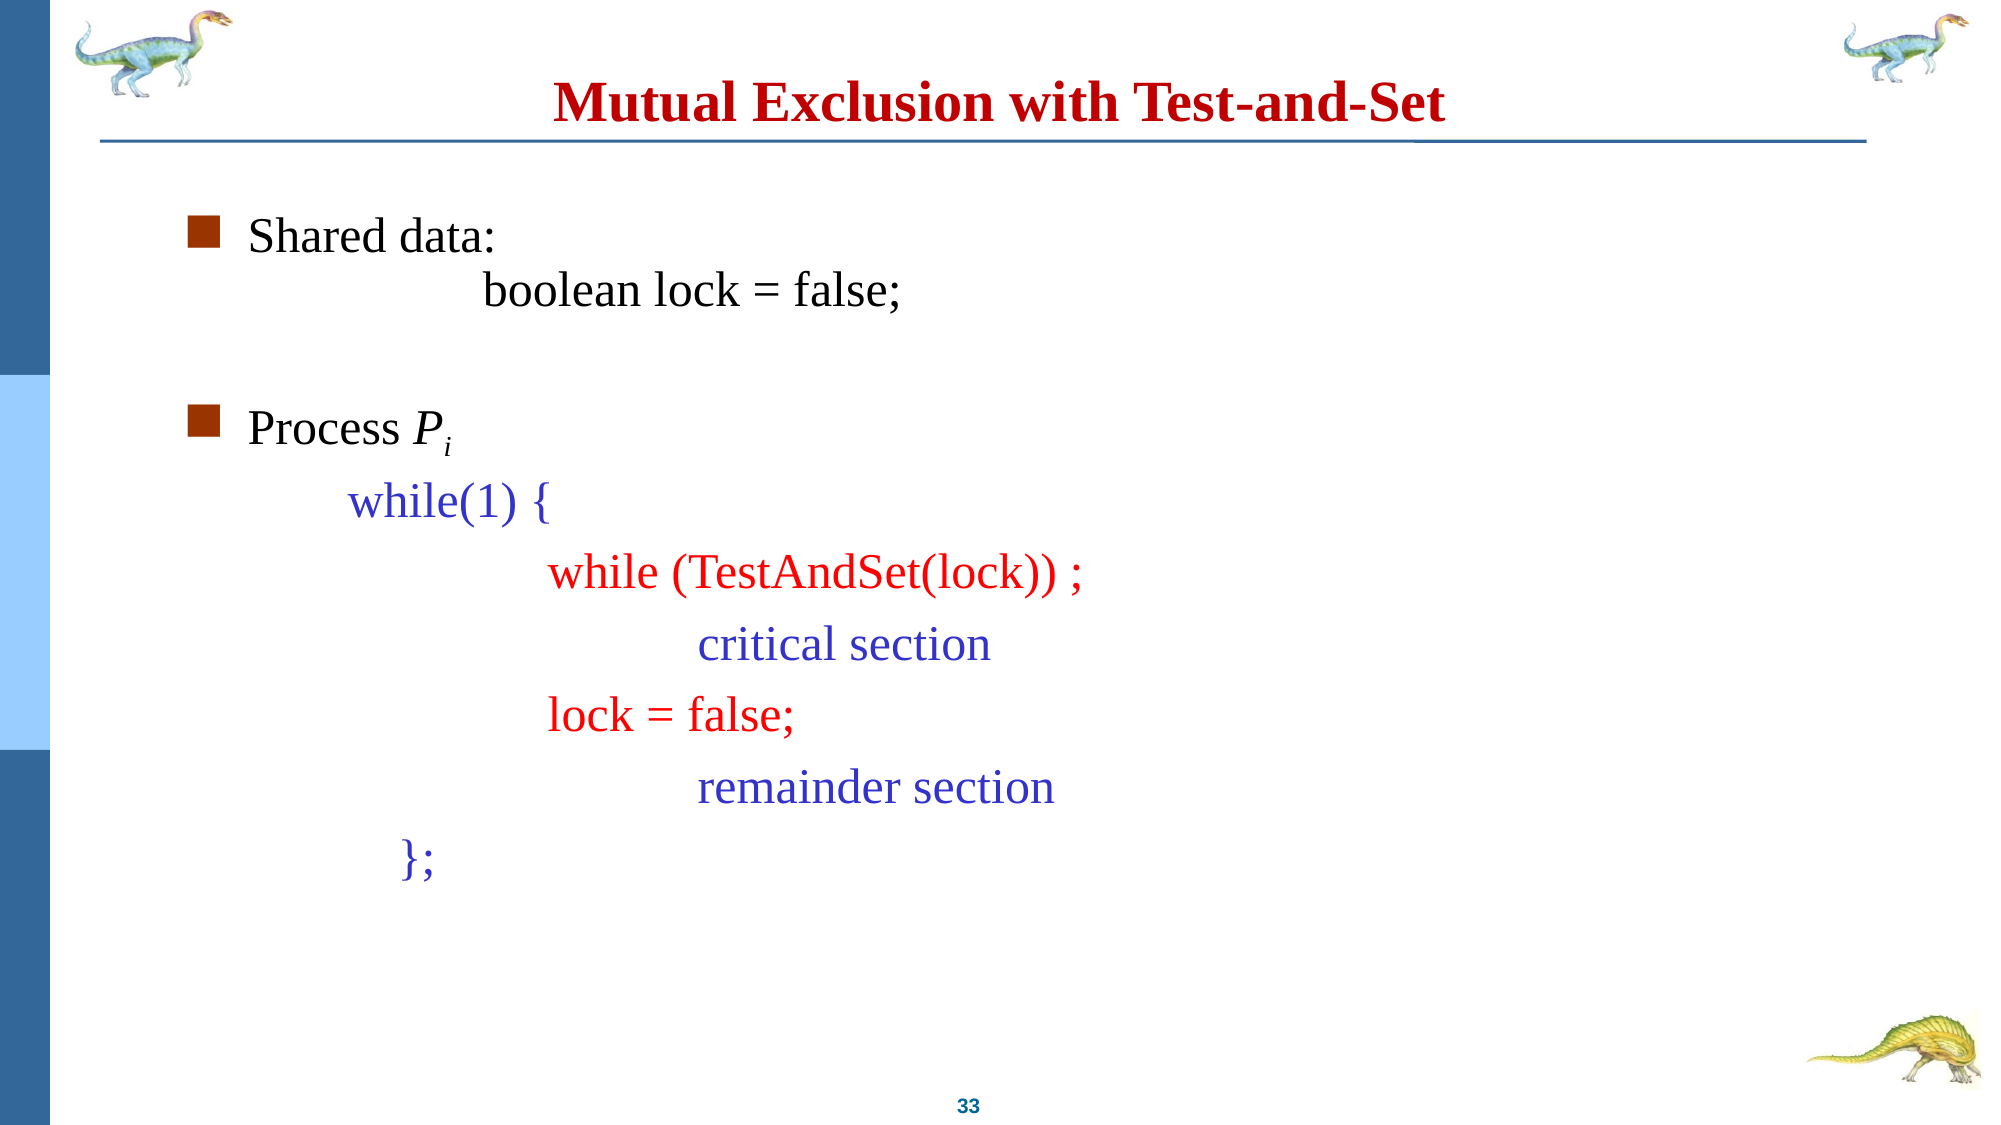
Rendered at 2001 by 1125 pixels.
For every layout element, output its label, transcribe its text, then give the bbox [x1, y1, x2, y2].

title Mutual Exclusion with Test-and-Set [99, 45, 1900, 141]
picture [1837, 12, 1988, 94]
picture [62, 0, 250, 107]
list Shared data: boolean lock = false; Process Pi while(1) { while (TestAndSet(lock)) ; critical section lock = false; remainder section }; [176, 202, 1977, 946]
picture [1804, 1007, 1982, 1090]
